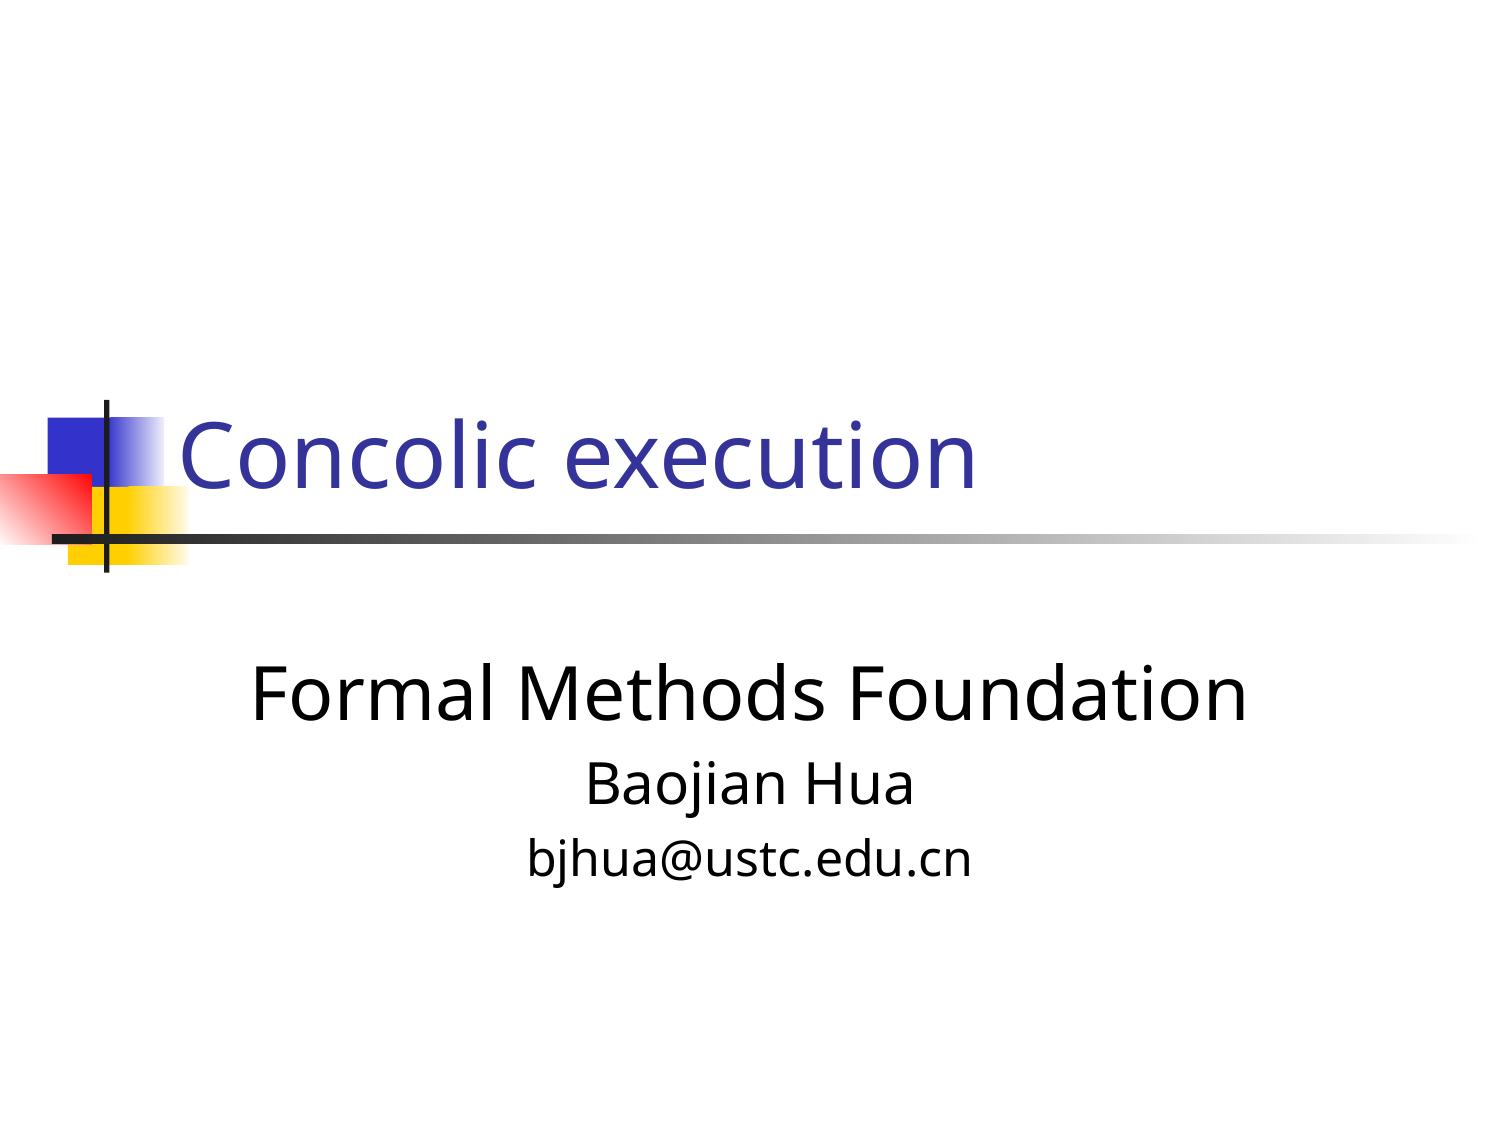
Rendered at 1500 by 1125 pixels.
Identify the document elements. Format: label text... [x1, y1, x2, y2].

title Concolic execution [162, 275, 1438, 515]
subtitle Formal Methods Foundation Baojian Hua bjhua@ustc.edu.cn [225, 637, 1275, 925]
